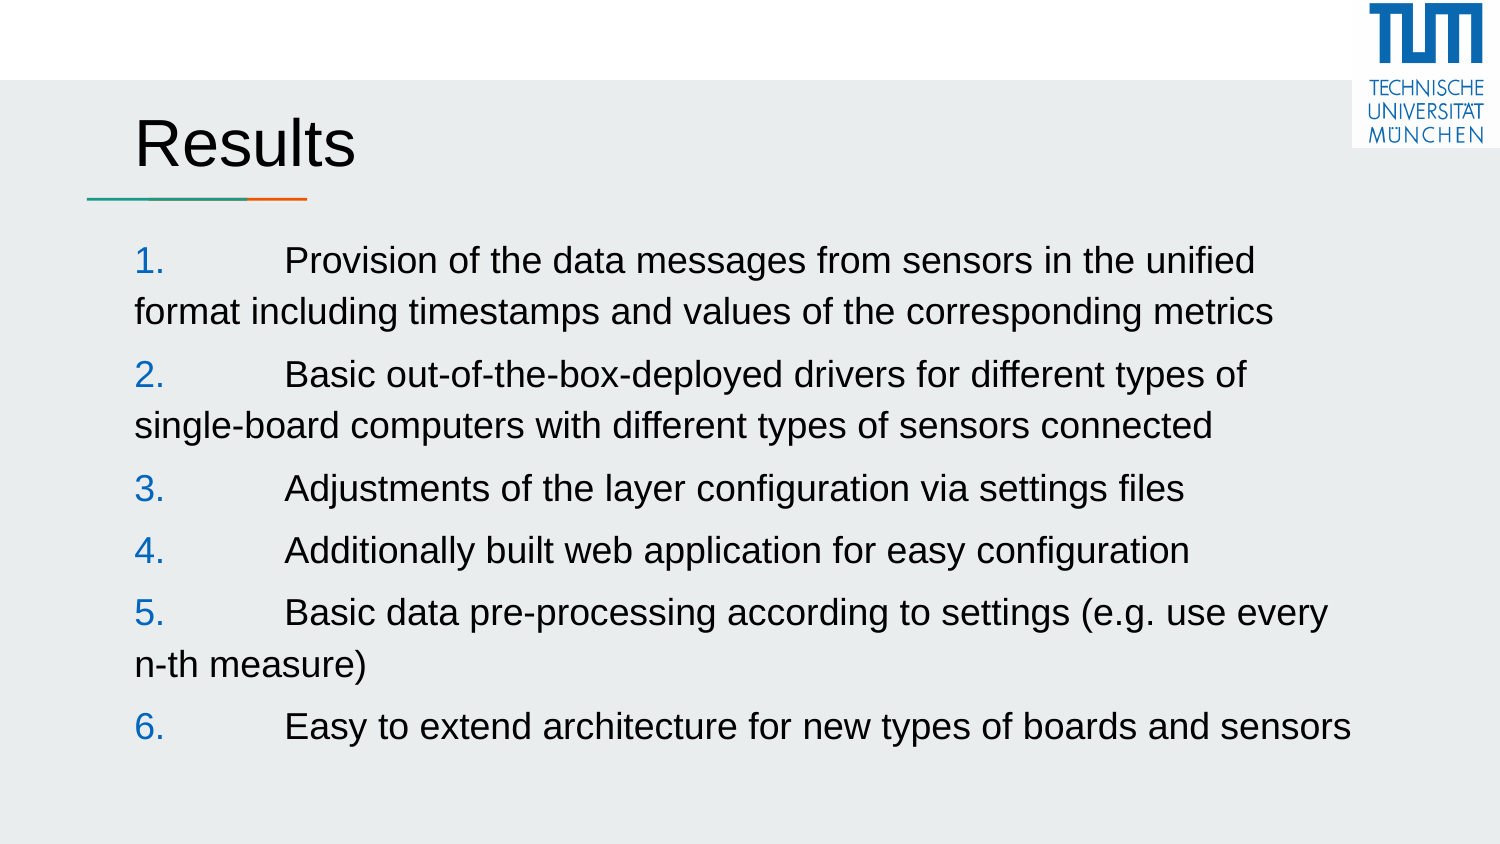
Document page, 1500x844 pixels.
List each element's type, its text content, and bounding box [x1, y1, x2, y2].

title Results [119, 84, 1381, 209]
picture [1352, 0, 1500, 148]
subtitle 1. Provision of the data messages from sensors in the unified format including timestamps and values of the corresponding metrics 2. Basic out-of-the-box-deployed drivers for different types of single-board computers with different types of sensors connected 3. Adjustments of the layer configuration via settings files 4. Additionally built web application for easy configuration 5. Basic data pre-processing according to settings (e.g. use every n-th measure) 6. Easy to extend architecture for new types of boards and sensors [119, 214, 1381, 822]
